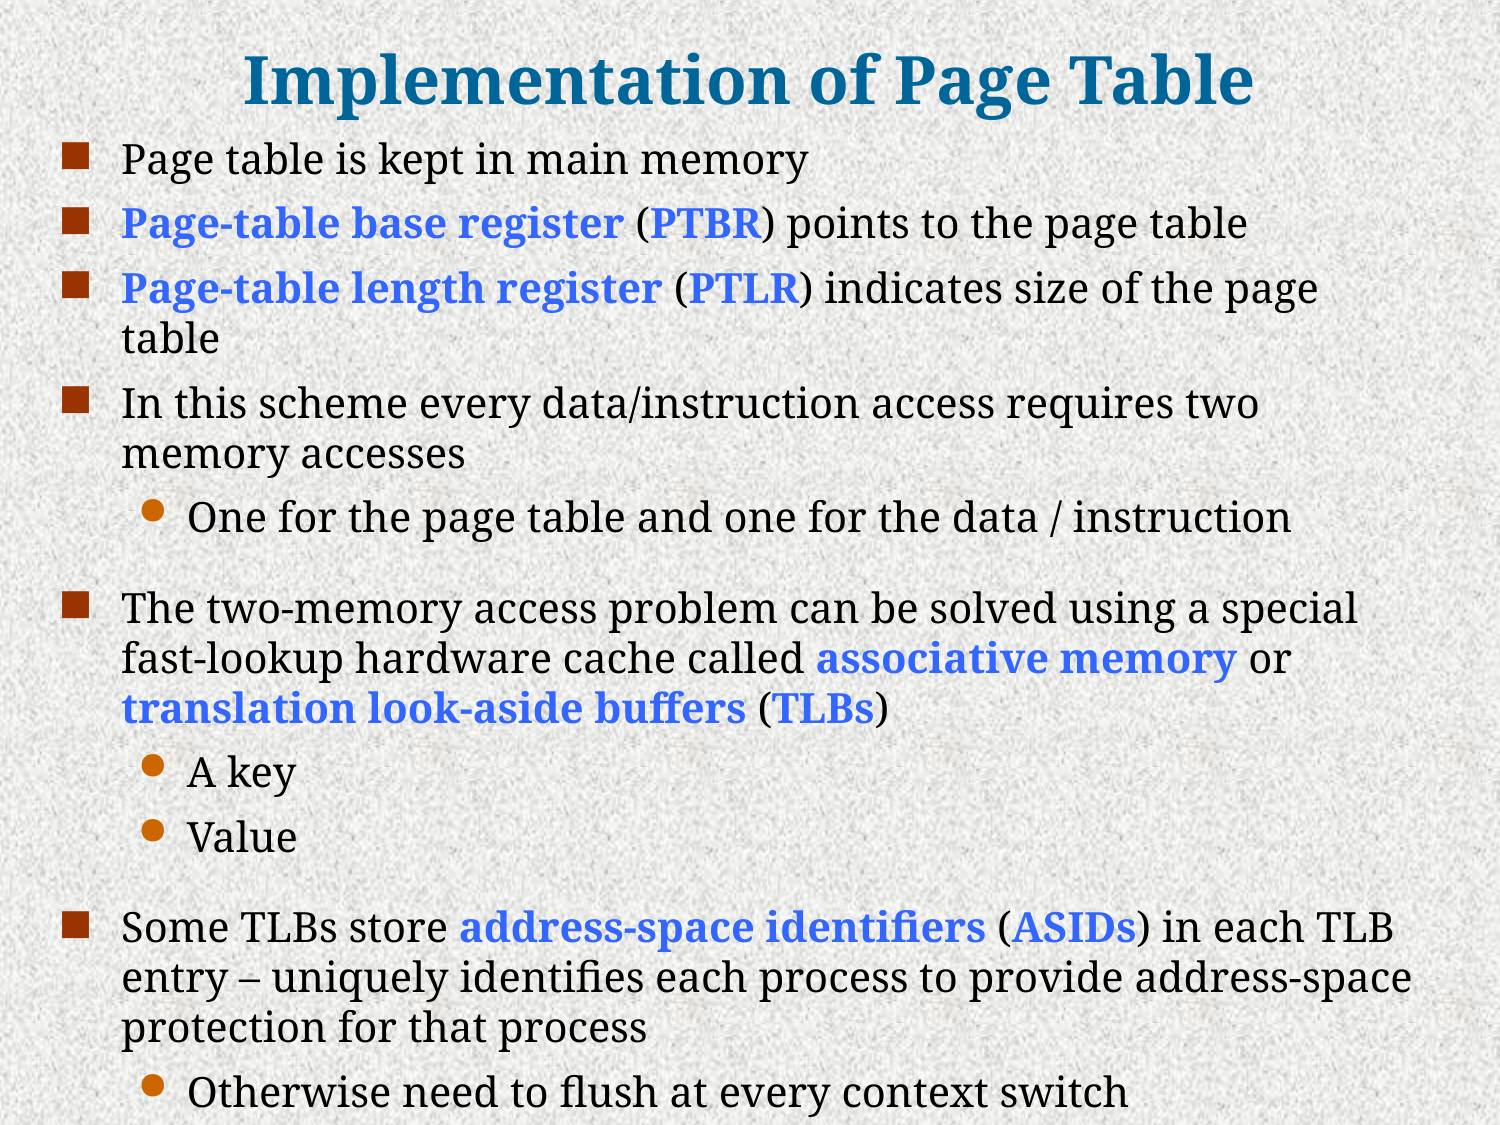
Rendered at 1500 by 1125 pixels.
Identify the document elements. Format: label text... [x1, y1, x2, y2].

title Implementation of Page Table [75, 24, 1425, 125]
picture [0, 0, 1500, 1125]
list Page table is kept in main memory Page-table base register (PTBR) points to the page table Page-table length register (PTLR) indicates size of the page table In this scheme every data/instruction access requires two memory accesses One for the page table and one for the data / instruction The two-memory access problem can be solved using a special fast-lookup hardware cache called associative memory or translation look-aside buffers (TLBs) A key Value Some TLBs store address-space identifiers (ASIDs) in each TLB entry – uniquely identifies each process to provide address-space protection for that process Otherwise need to flush at every context switch [50, 125, 1438, 1100]
